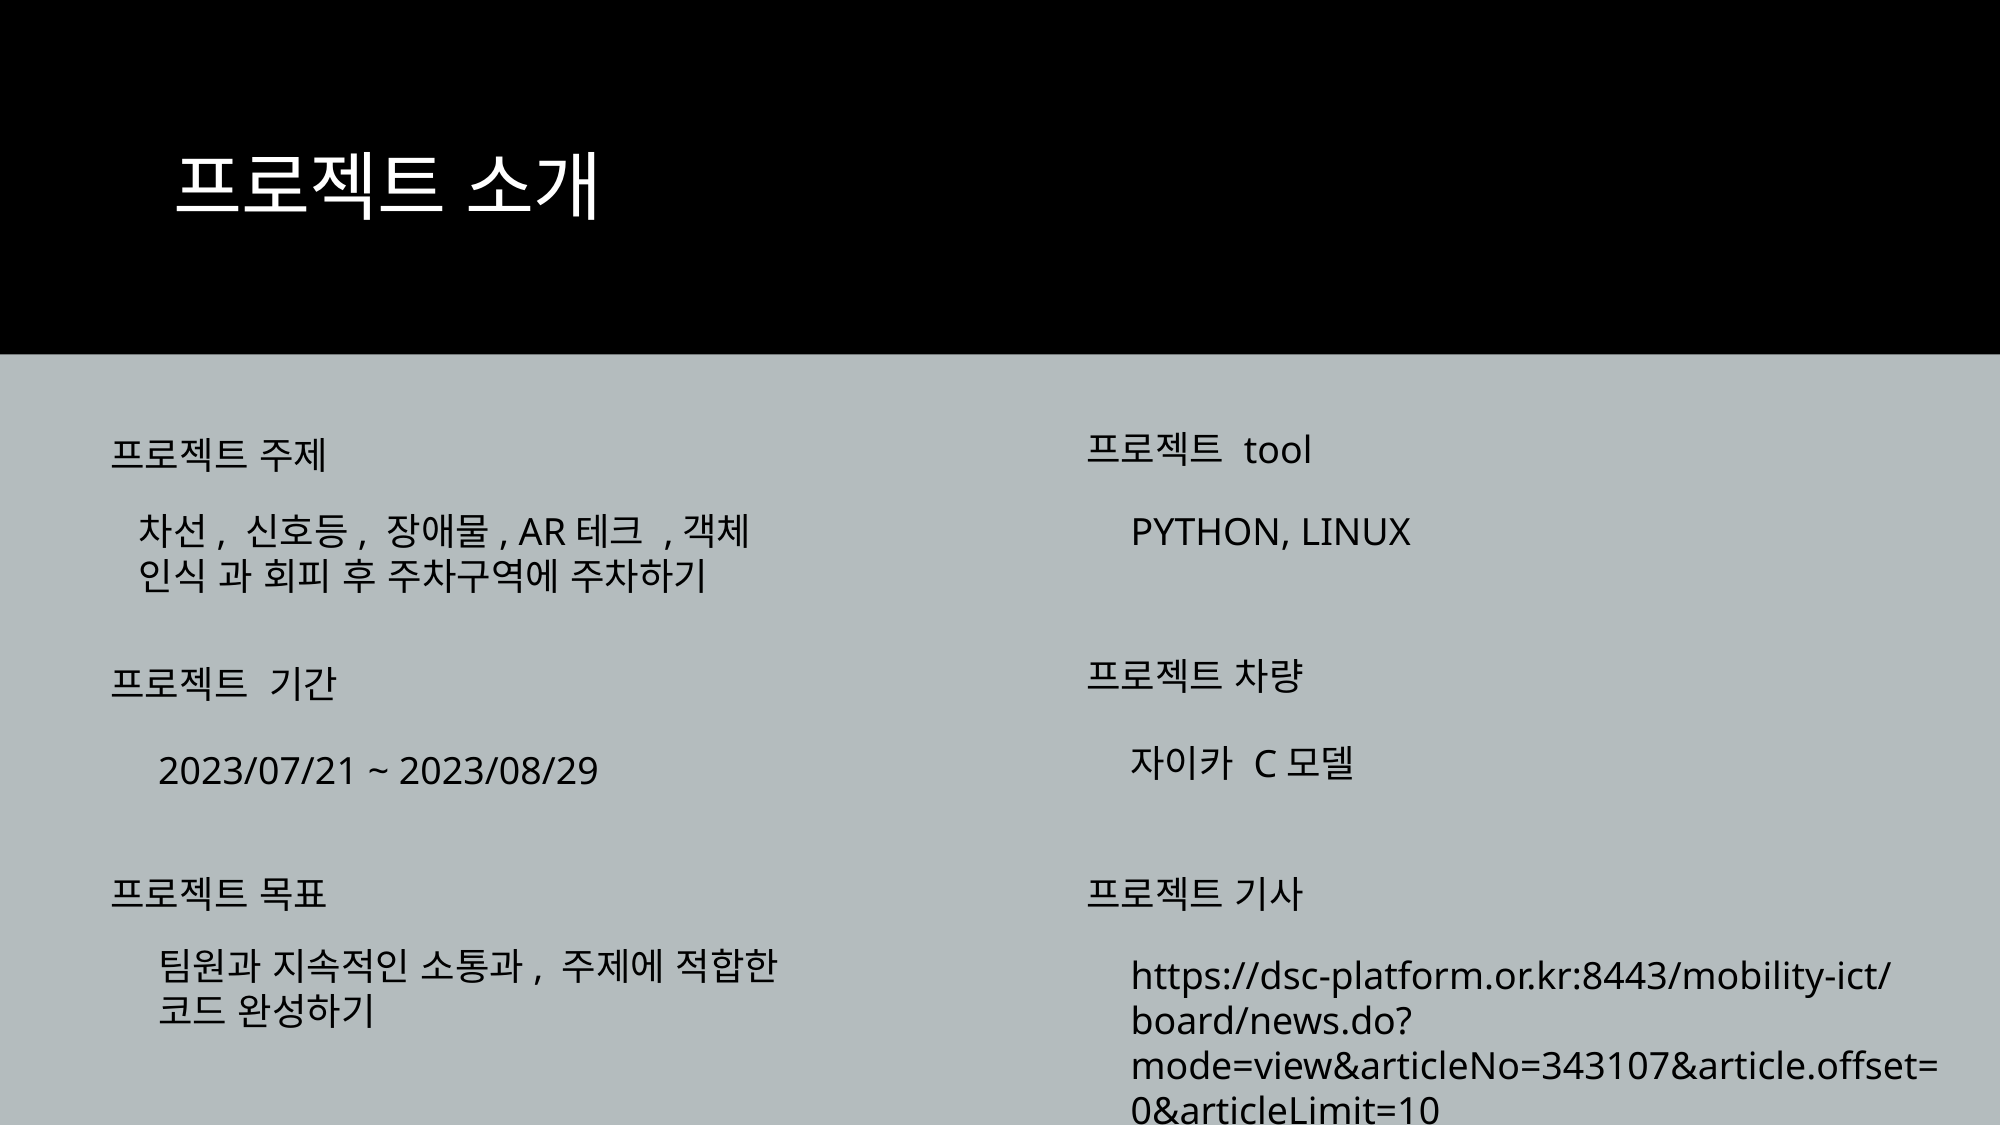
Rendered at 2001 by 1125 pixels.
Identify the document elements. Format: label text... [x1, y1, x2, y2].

text_box 자이카 C모델 [1115, 732, 1496, 792]
text_box 차선, 신호등, 장애물, AR테크 ,객체 인식 과 회피 후 주차구역에 주차하기 [124, 500, 836, 605]
title 프로젝트 소개 [158, 109, 1818, 232]
text_box 프로젝트 기간 [95, 653, 476, 714]
text_box 프로젝트 차량 [1071, 645, 1452, 705]
text_box 2023/07/21 ~ 2023/08/29 [143, 739, 734, 800]
text_box PYTHON, LINUX [1115, 500, 1496, 560]
text_box 프로젝트 기사 [1071, 863, 1452, 923]
text_box 프로젝트 tool [1071, 419, 1452, 479]
text_box 프로젝트 목표 [95, 863, 476, 923]
text_box 프로젝트 주제 [95, 424, 476, 485]
text_box 팀원과 지속적인 소통과, 주제에 적합한 코드 완성하기 [143, 935, 844, 1041]
text_box https://dsc-platform.or.kr:8443/mobility-ict/board/news.do?mode=view&articleNo=343107&article.offset=0&articleLimit=10 [1115, 944, 1956, 1125]
text_box [0, 353, 2000, 1125]
